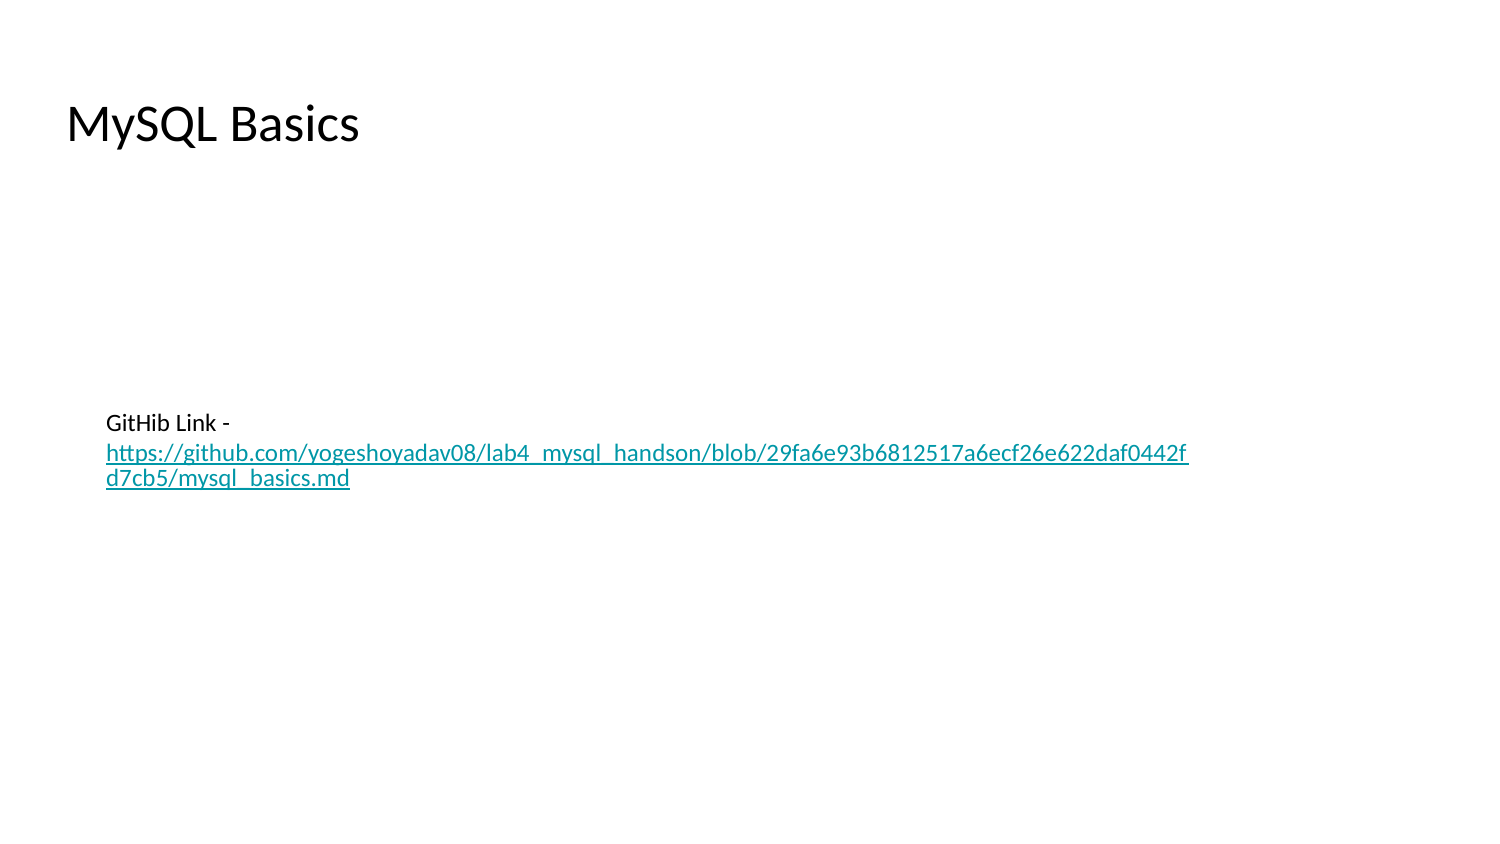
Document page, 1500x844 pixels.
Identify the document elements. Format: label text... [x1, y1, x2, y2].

text_box GitHib Link - https://github.com/yogeshoyadav08/lab4_mysql_handson/blob/29fa6e93b6812517a6ecf26e622daf0442fd7cb5/mysql_basics.md [91, 391, 1209, 482]
title MySQL Basics [51, 72, 1449, 167]
